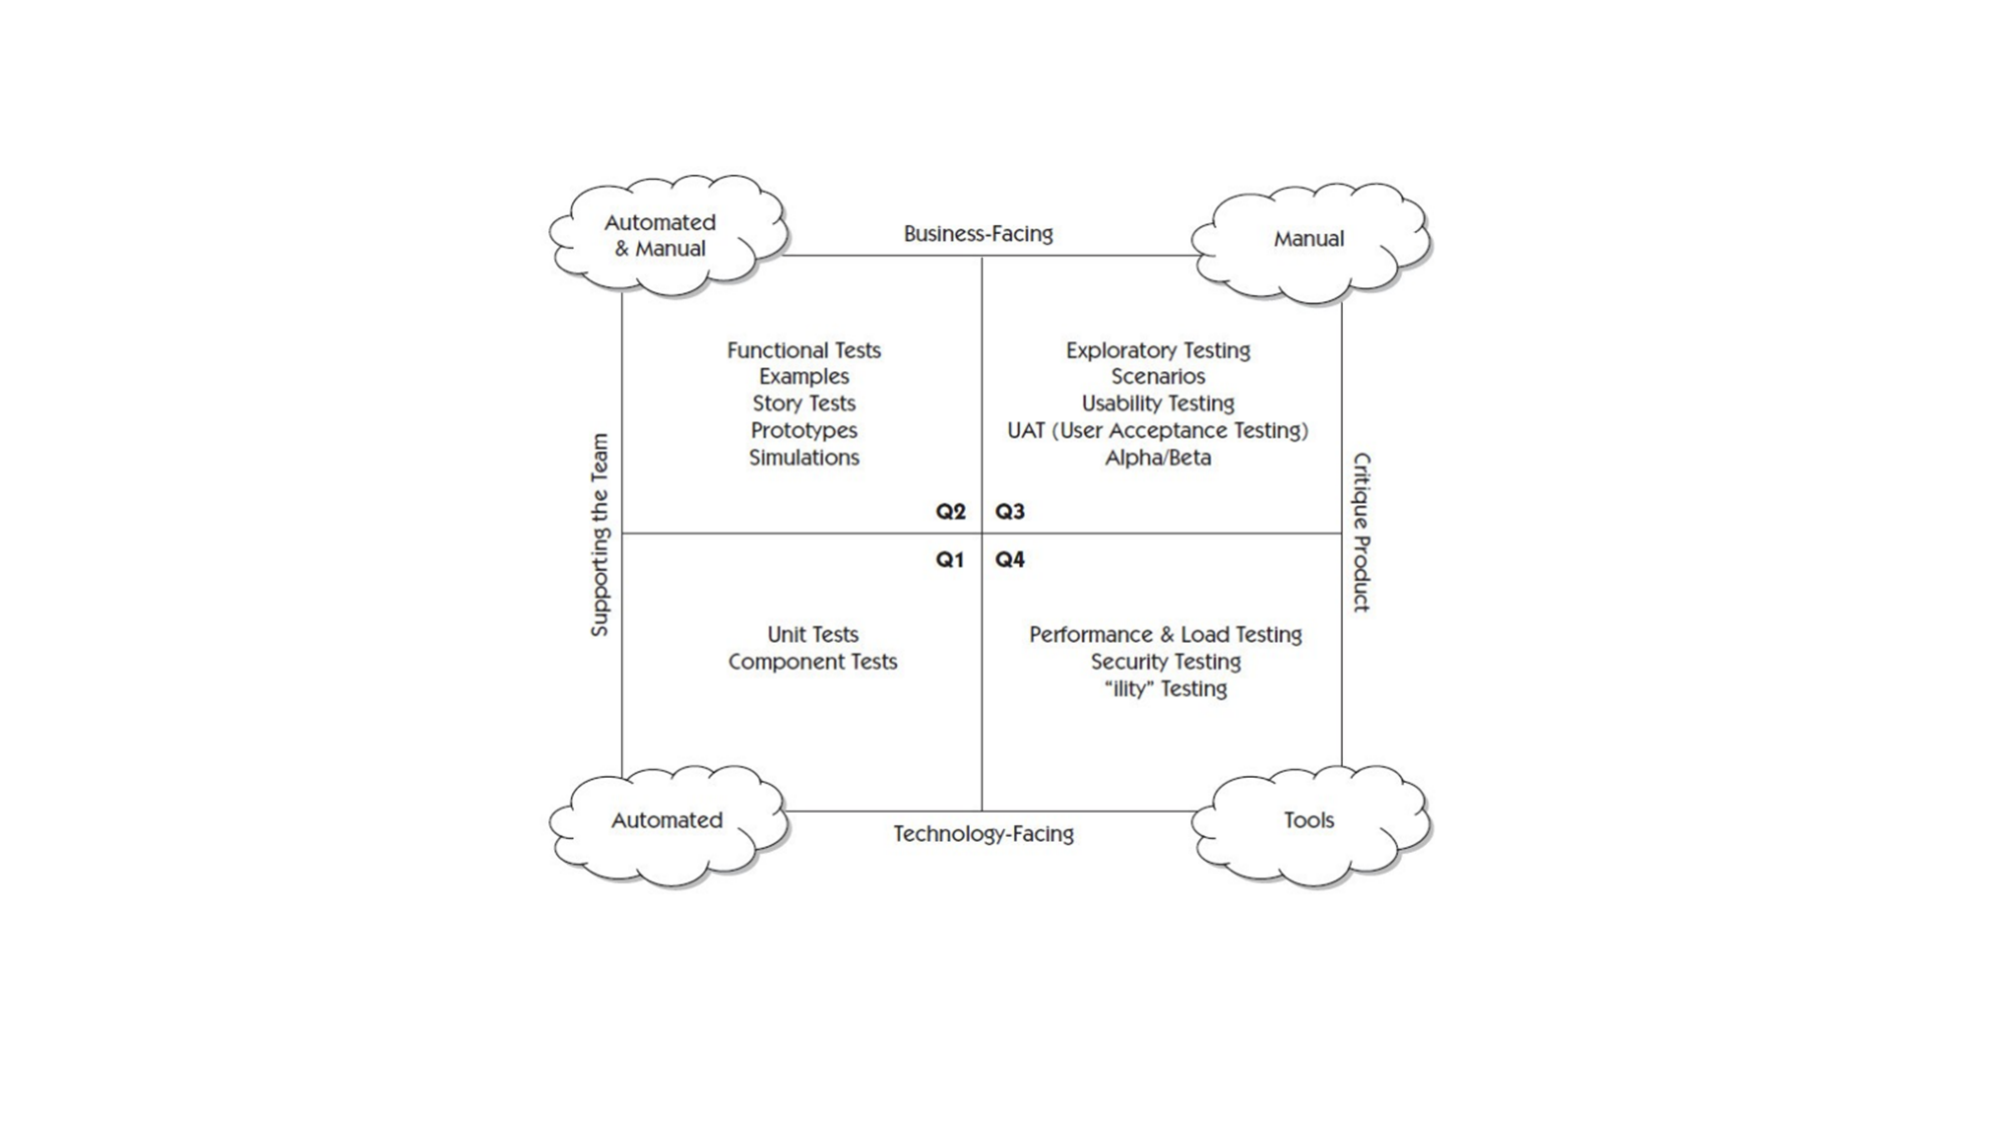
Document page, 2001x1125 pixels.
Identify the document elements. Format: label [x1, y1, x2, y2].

list [536, 145, 1464, 899]
